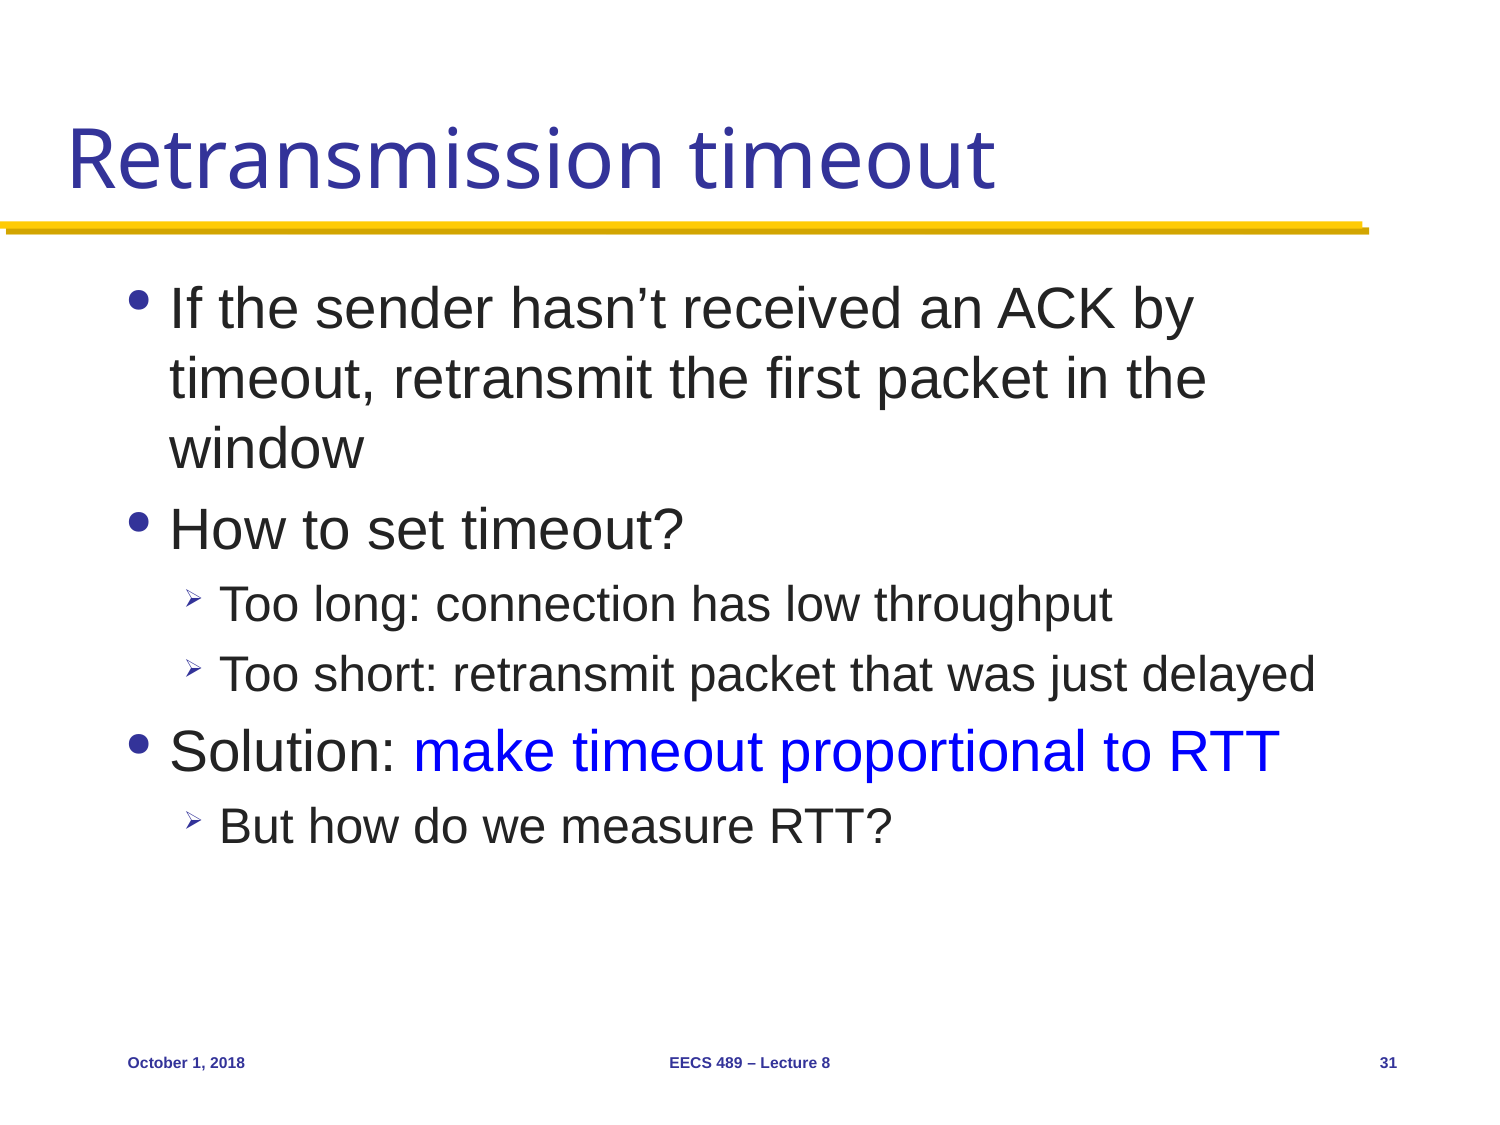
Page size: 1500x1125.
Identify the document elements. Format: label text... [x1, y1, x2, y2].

title Retransmission timeout [49, 24, 1451, 213]
footer EECS 489 – Lecture 8 [512, 1024, 988, 1101]
slide_number 31 [1312, 1024, 1413, 1101]
list If the sender hasn’t received an ACK by timeout, retransmit the first packet in the window How to set timeout? Too long: connection has low throughput Too short: retransmit packet that was just delayed Solution: make timeout proportional to RTT But how do we measure RTT? [112, 262, 1413, 988]
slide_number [112, 1024, 426, 1101]
